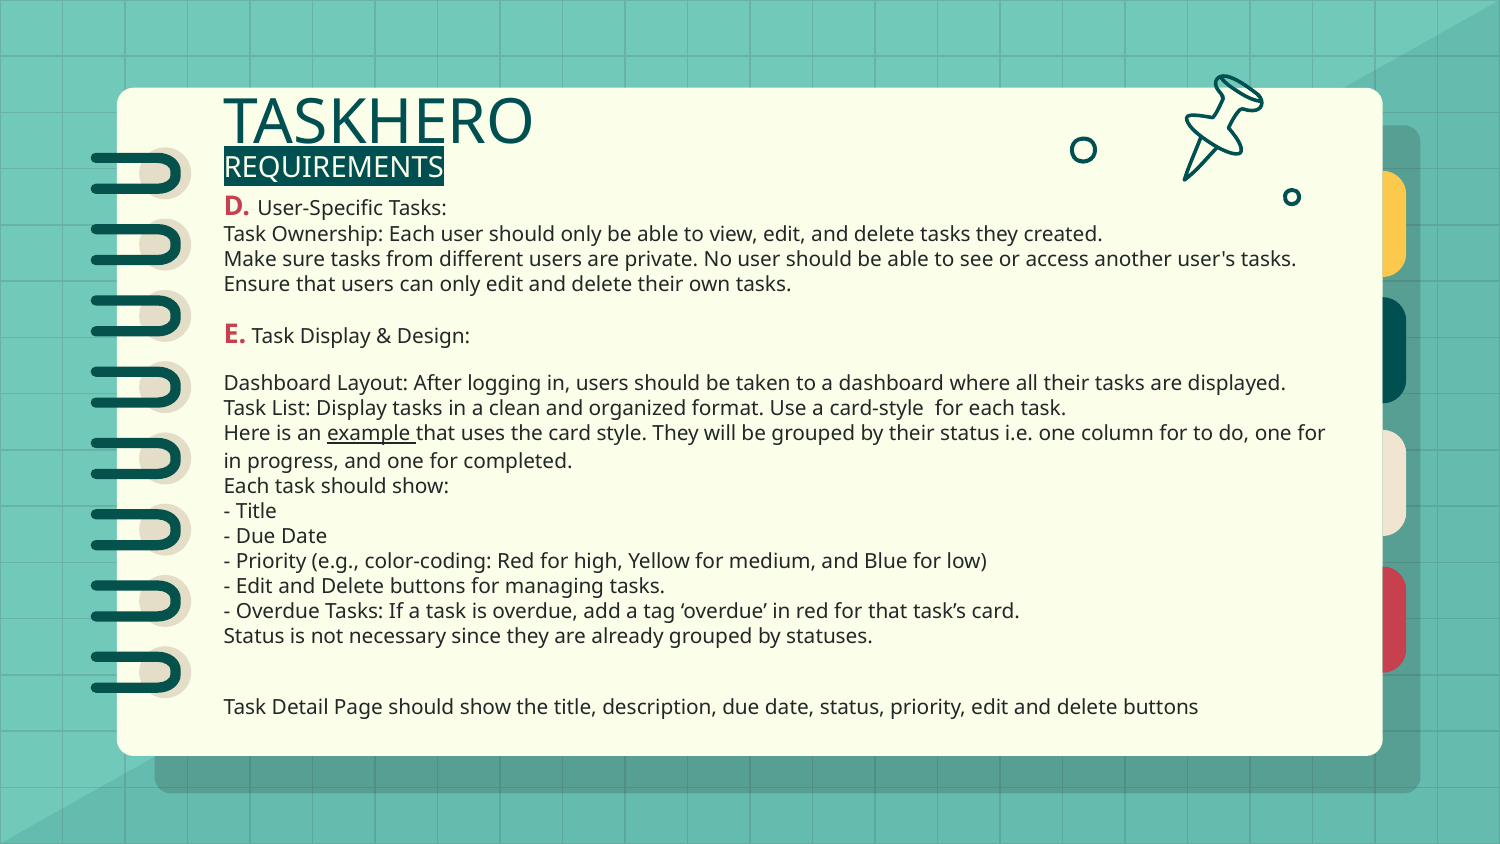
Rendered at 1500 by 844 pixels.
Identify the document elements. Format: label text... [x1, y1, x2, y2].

title TASKHERO [208, 65, 1360, 134]
subtitle D. User-Specific Tasks: Task Ownership: Each user should only be able to view, edit, and delete tasks they created. Make sure tasks from different users are private. No user should be able to see or access another user's tasks. Ensure that users can only edit and delete their own tasks. E. Task Display & Design: Dashboard Layout: After logging in, users should be taken to a dashboard where all their tasks are displayed. Task List: Display tasks in a clean and organized format. Use a card-style for each task. Here is an example that uses the card style. They will be grouped by their status i.e. one column for to do, one for in progress, and one for completed. Each task should show: - Title - Due Date - Priority (e.g., color-coding: Red for high, Yellow for medium, and Blue for low) - Edit and Delete buttons for managing tasks. - Overdue Tasks: If a task is overdue, add a tag ‘overdue’ in red for that task’s card. Status is not necessary since they are already grouped by statuses. Task Detail Page should show the title, description, due date, status, priority, edit and delete buttons [208, 199, 1360, 778]
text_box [1160, 95, 1277, 169]
subtitle REQUIREMENTS [208, 134, 1360, 199]
text_box [1069, 136, 1098, 164]
text_box [1283, 188, 1302, 207]
